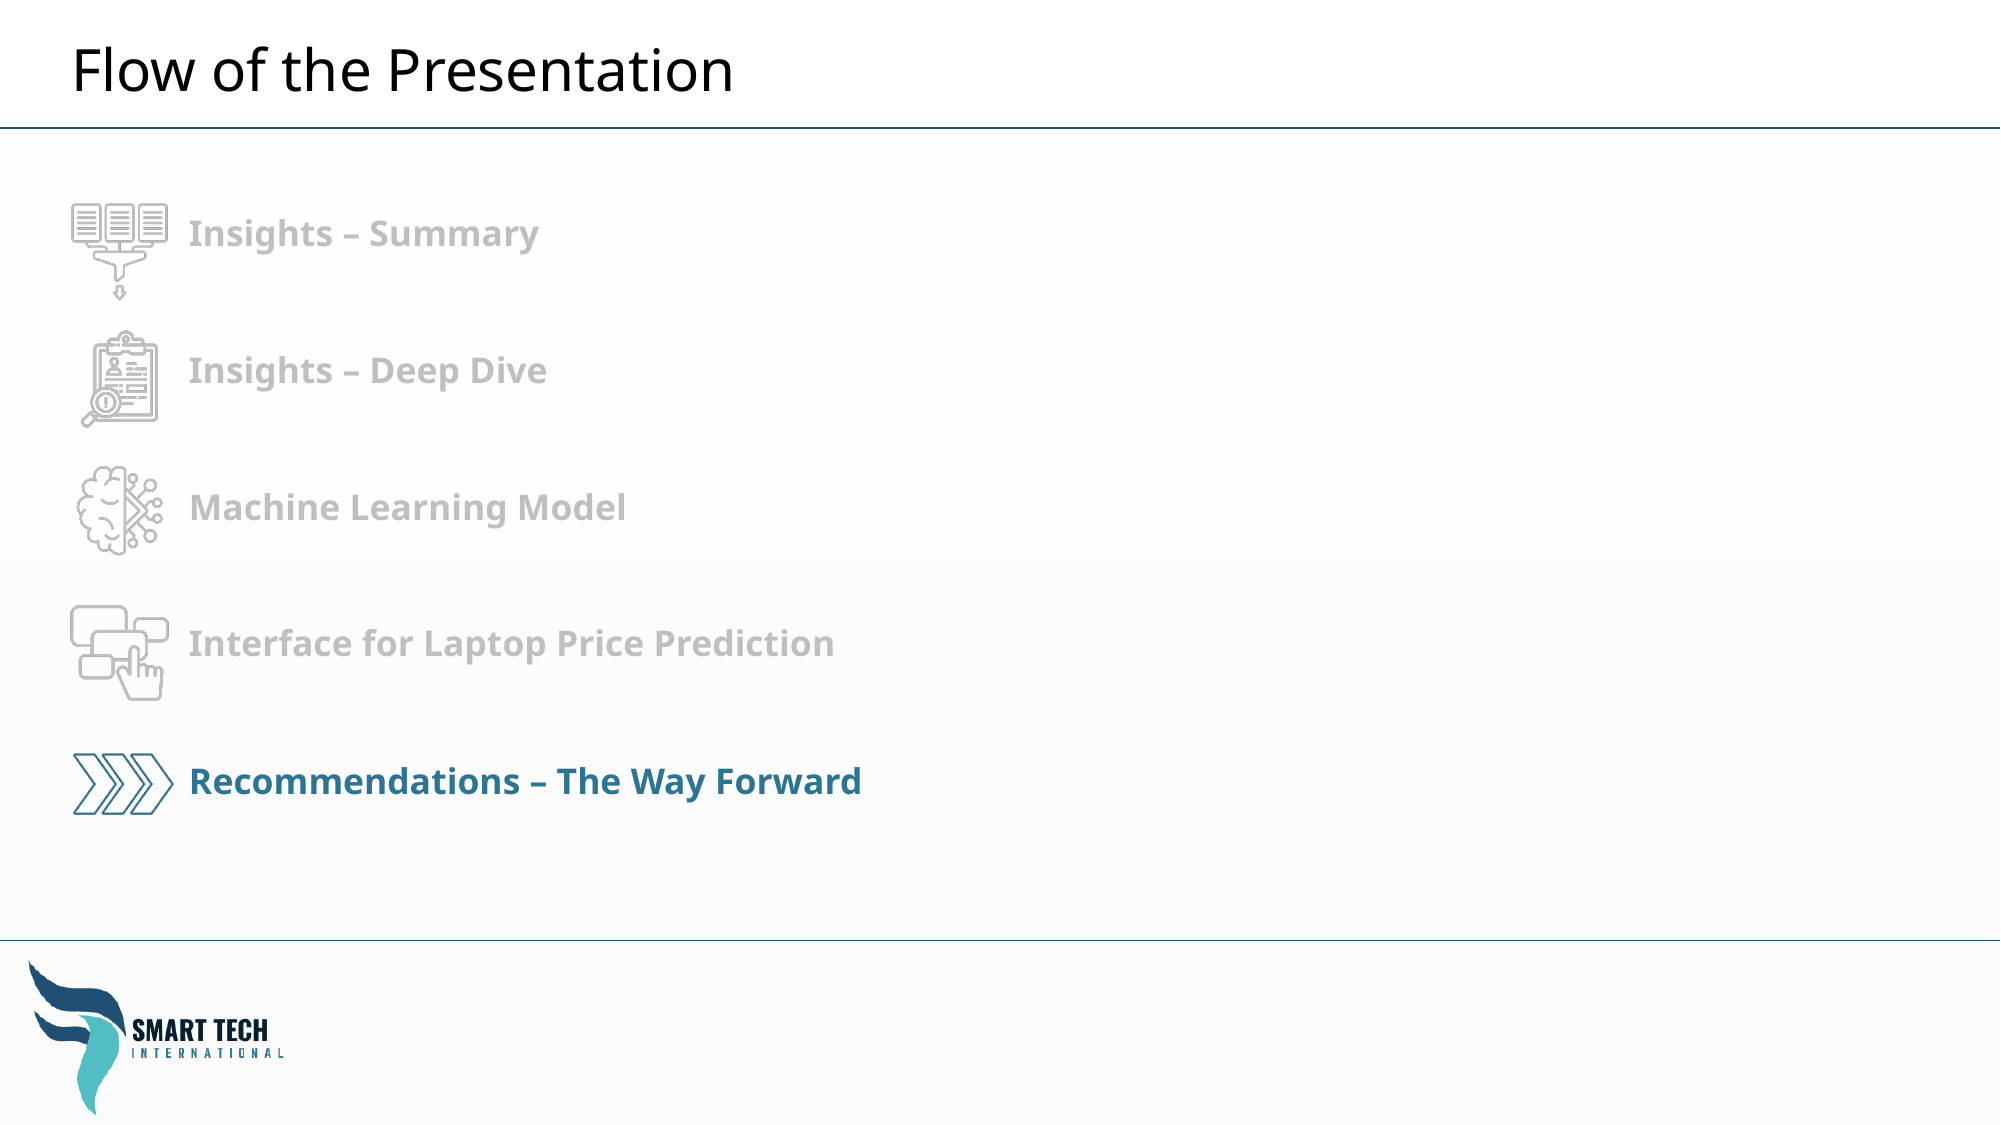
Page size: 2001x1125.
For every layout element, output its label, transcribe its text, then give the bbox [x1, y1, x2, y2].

picture [65, 598, 174, 709]
title Flow of the Presentation [56, 30, 1942, 114]
text_box Interface for Laptop Price Prediction [174, 618, 1061, 679]
text_box Recommendations – The Way Forward [182, 756, 1061, 817]
picture [65, 197, 174, 310]
text_box Machine Learning Model [174, 482, 1061, 543]
picture [65, 720, 182, 835]
text_box Insights – Deep Dive [174, 345, 1061, 406]
picture [19, 955, 285, 1116]
list Insights – Summary [174, 208, 1061, 269]
picture [65, 319, 174, 434]
picture [65, 451, 174, 563]
